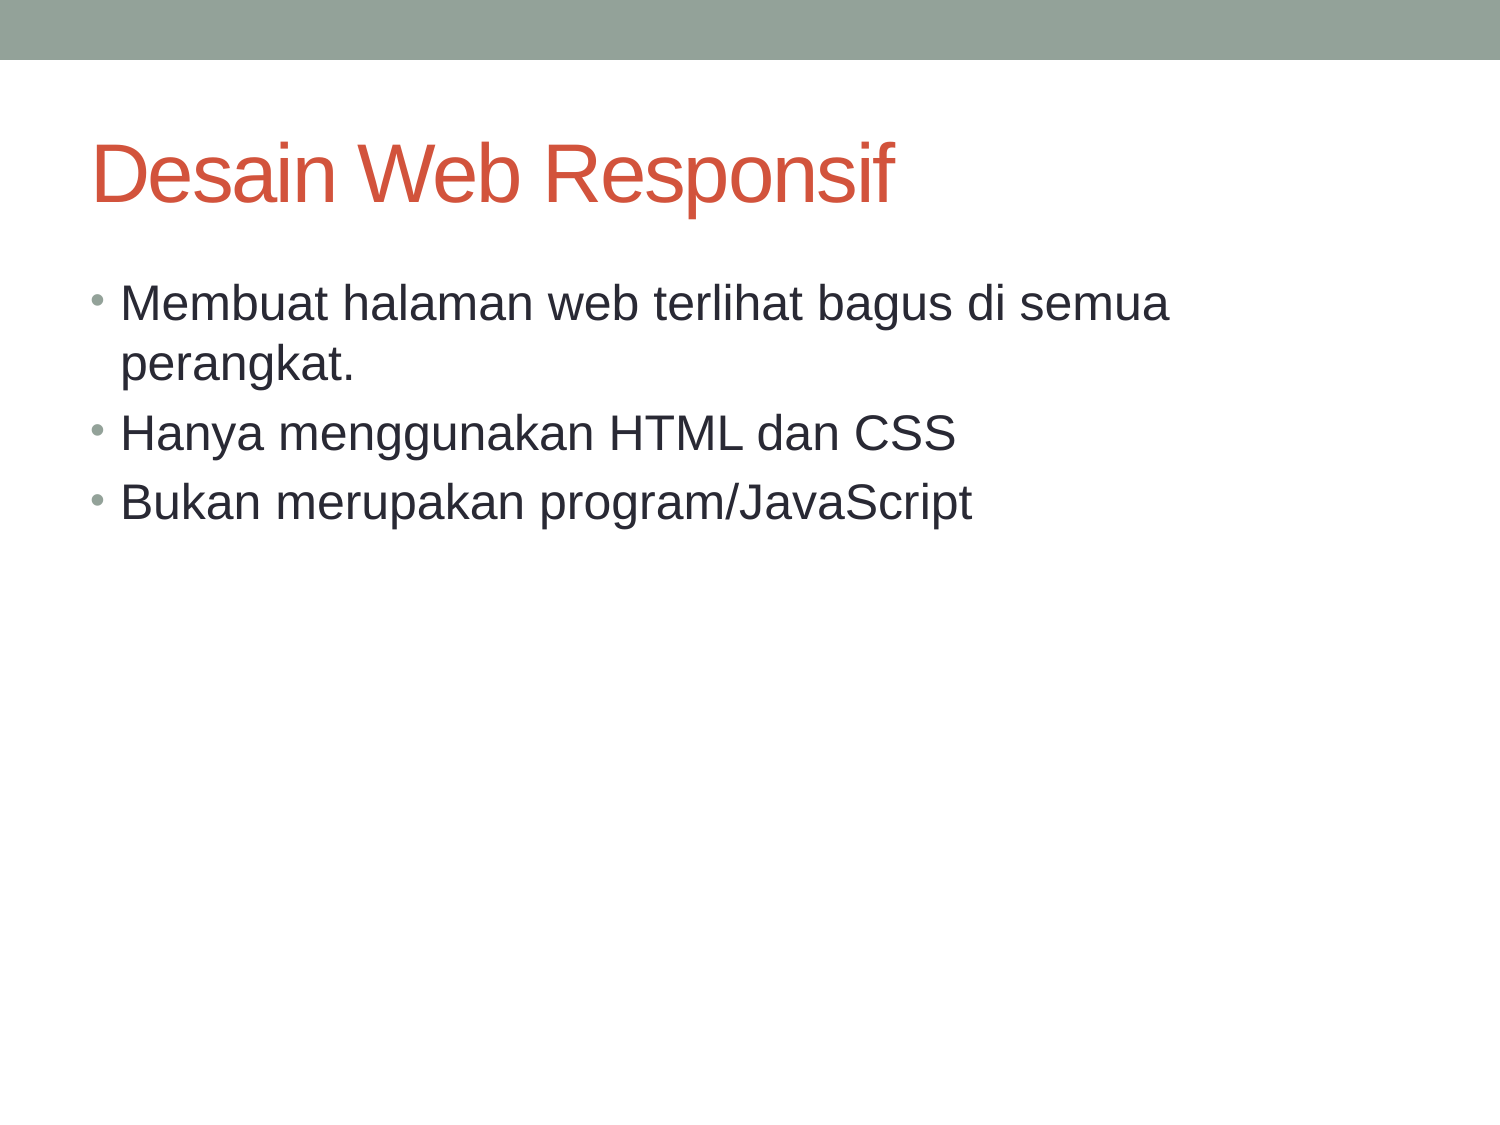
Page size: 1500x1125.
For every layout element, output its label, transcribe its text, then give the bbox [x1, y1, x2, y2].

list Membuat halaman web terlihat bagus di semua perangkat. Hanya menggunakan HTML dan CSS Bukan merupakan program/JavaScript [75, 262, 1425, 1063]
title Desain Web Responsif [75, 87, 1425, 250]
